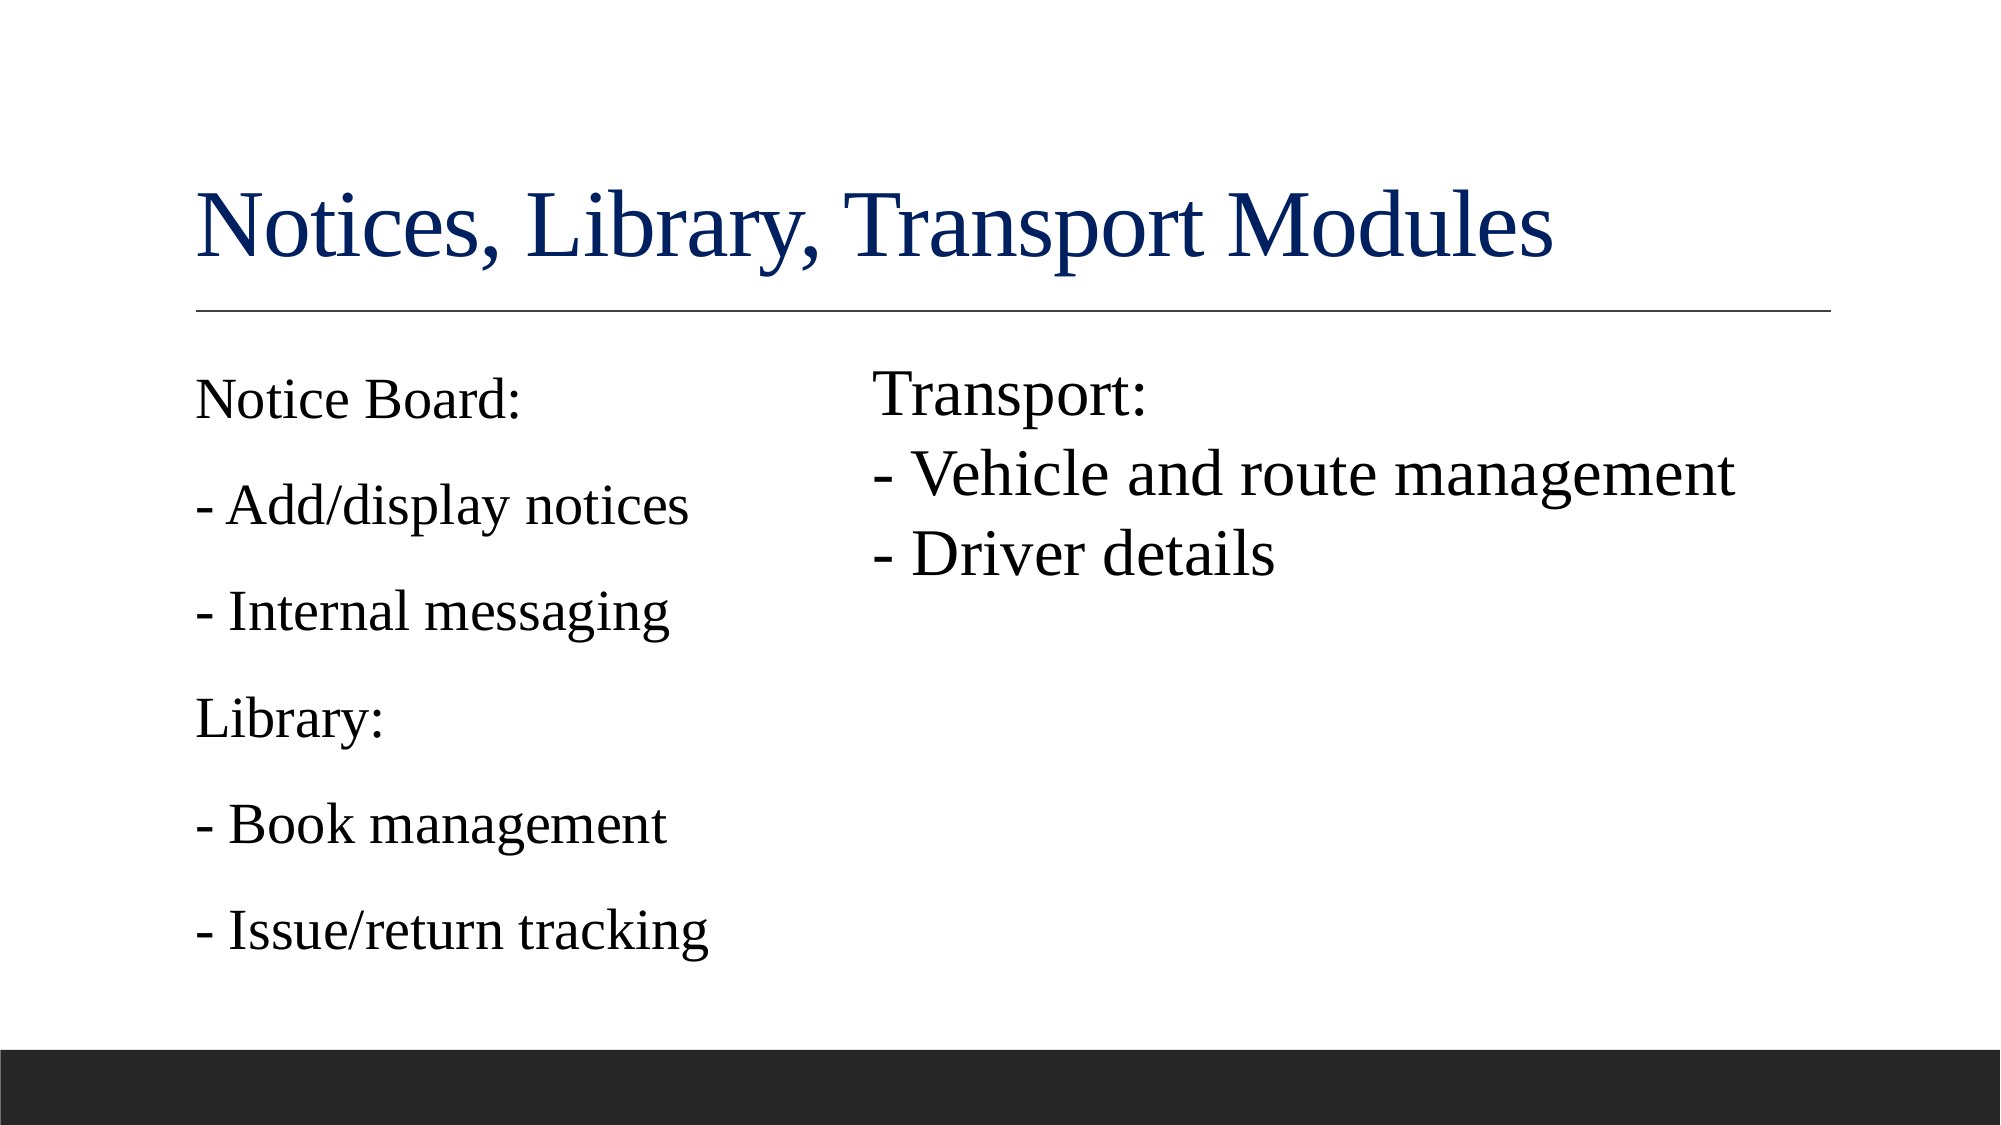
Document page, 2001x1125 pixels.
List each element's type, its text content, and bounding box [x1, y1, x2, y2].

text_box Transport: - Vehicle and route management - Driver details [858, 341, 1851, 597]
title Notices, Library, Transport Modules [180, 47, 1830, 285]
list Notice Board: - Add/display notices - Internal messaging Library: - Book management - Issue/return tracking [180, 345, 859, 1006]
